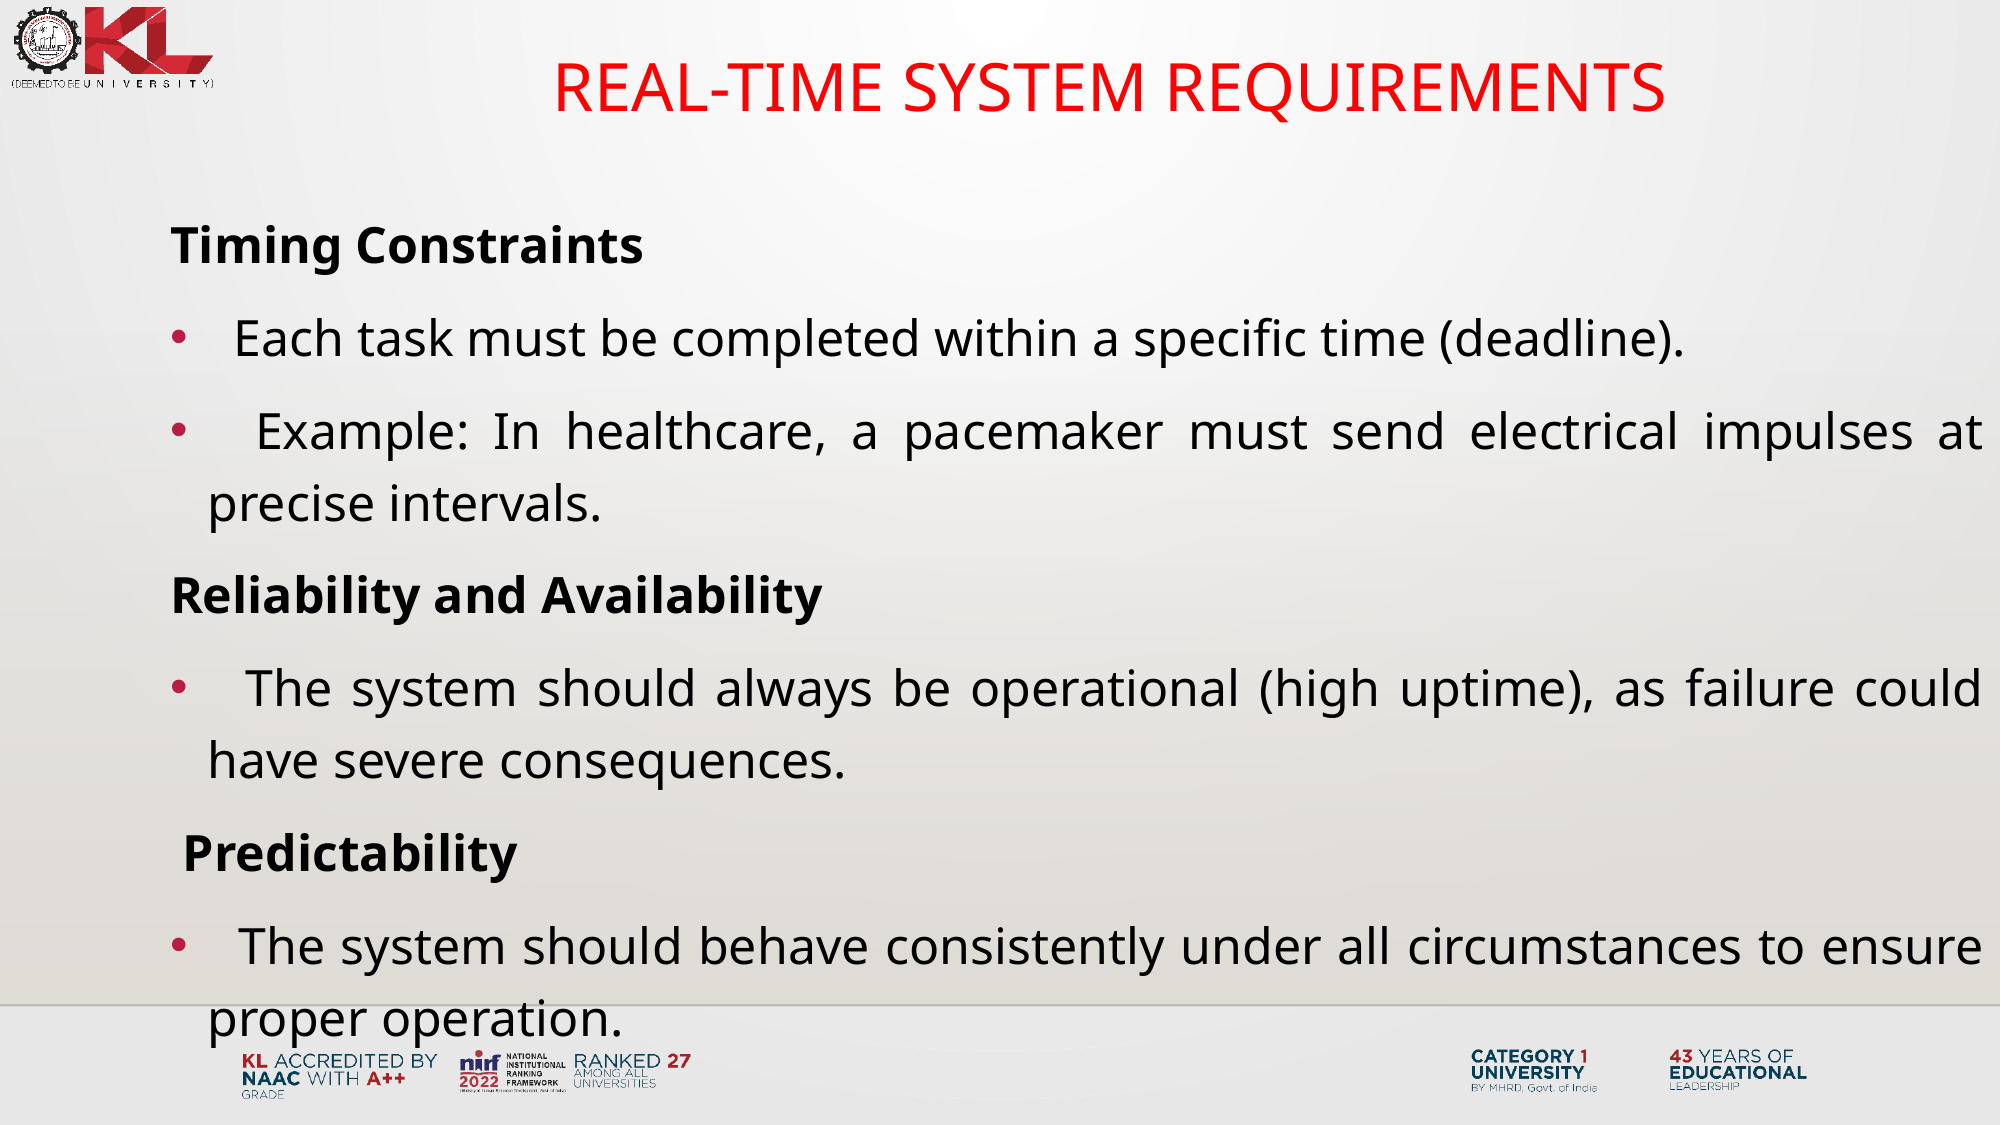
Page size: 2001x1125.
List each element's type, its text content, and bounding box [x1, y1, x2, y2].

title Real-Time System Requirements [537, 46, 1734, 154]
list Timing Constraints Each task must be completed within a specific time (deadline). Example: In healthcare, a pacemaker must send electrical impulses at precise intervals. Reliability and Availability The system should always be operational (high uptime), as failure could have severe consequences. Predictability The system should behave consistently under all circumstances to ensure proper operation. [155, 193, 2000, 1047]
picture [1447, 1047, 1814, 1101]
picture [238, 1047, 716, 1103]
picture [12, 5, 213, 88]
